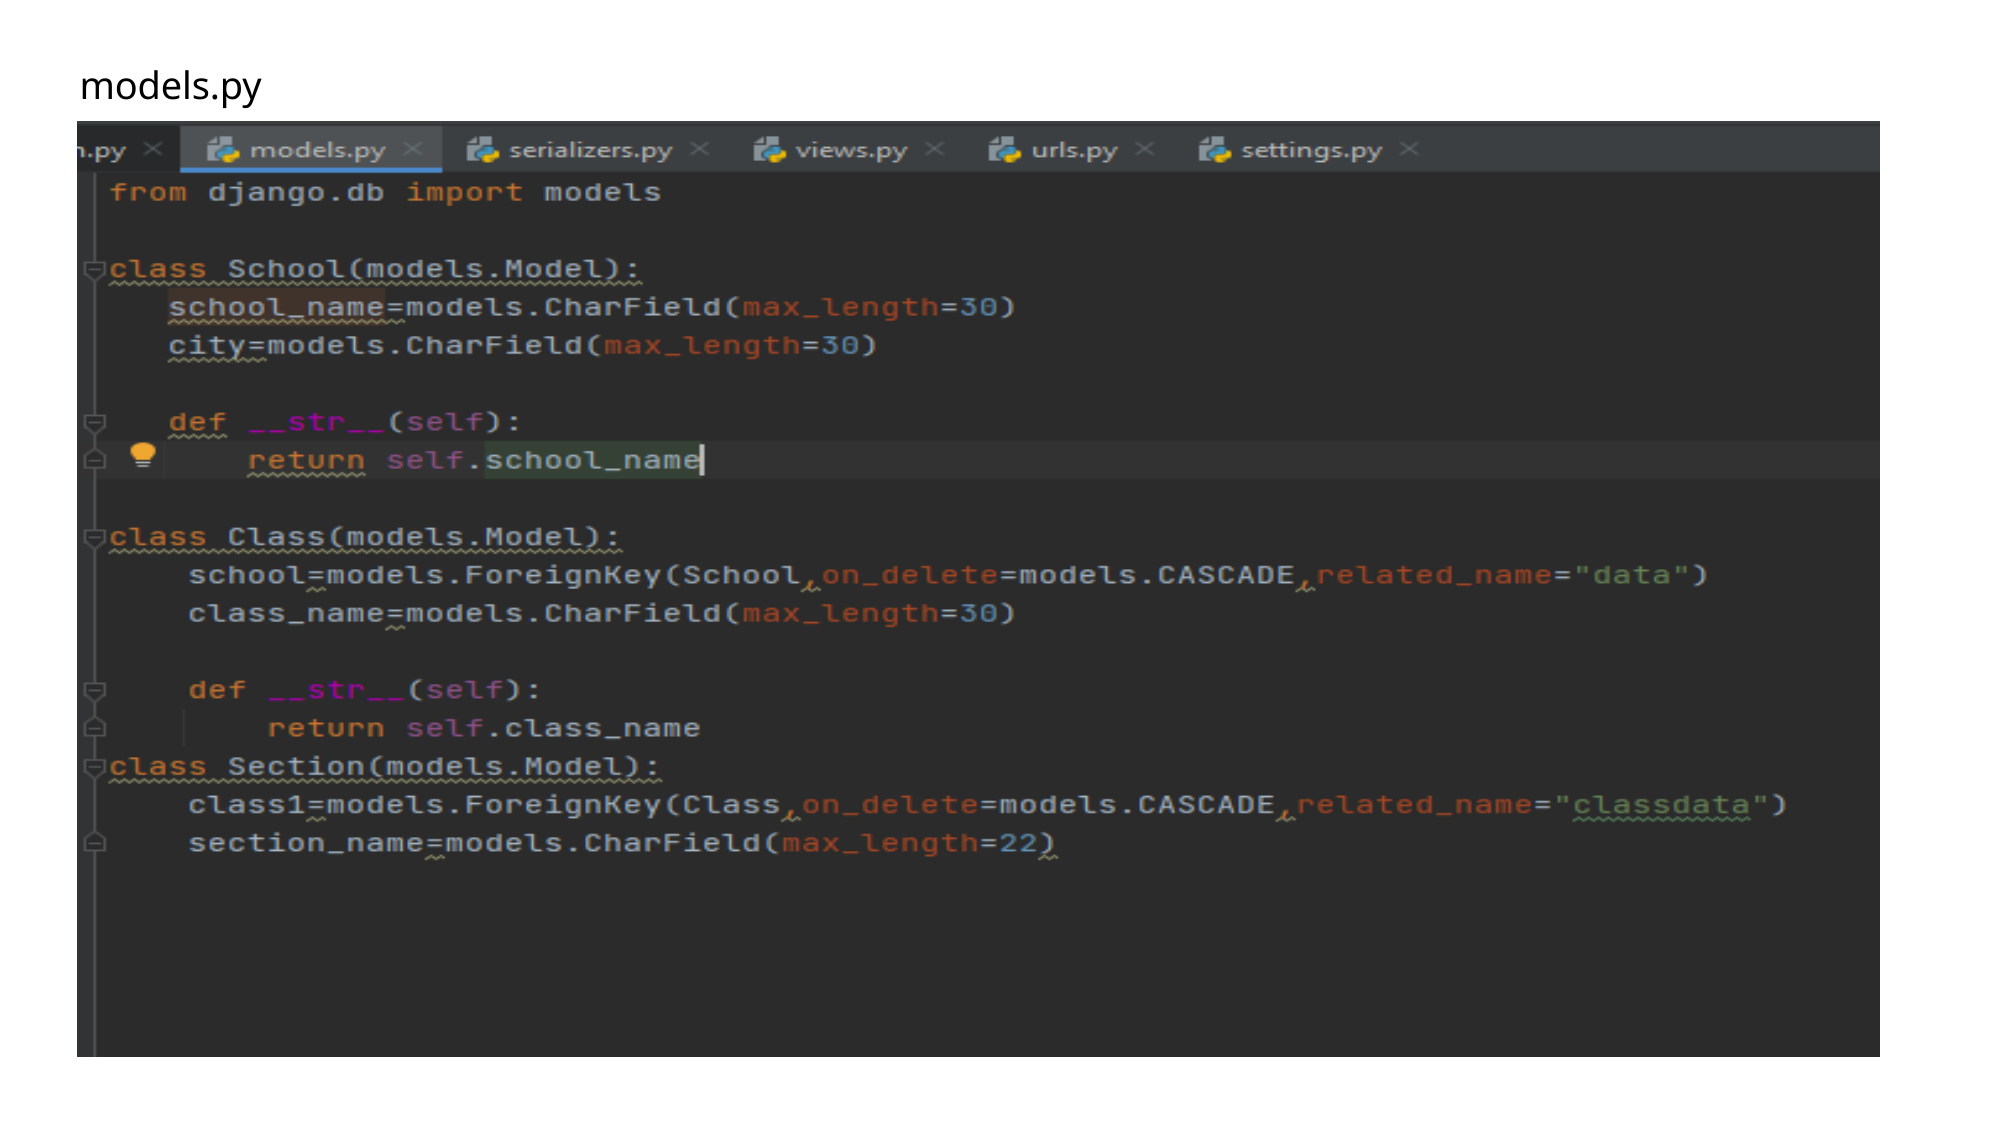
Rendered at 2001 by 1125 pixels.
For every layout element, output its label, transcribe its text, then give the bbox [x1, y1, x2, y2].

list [77, 121, 1880, 1057]
title models.py [64, 59, 1790, 116]
